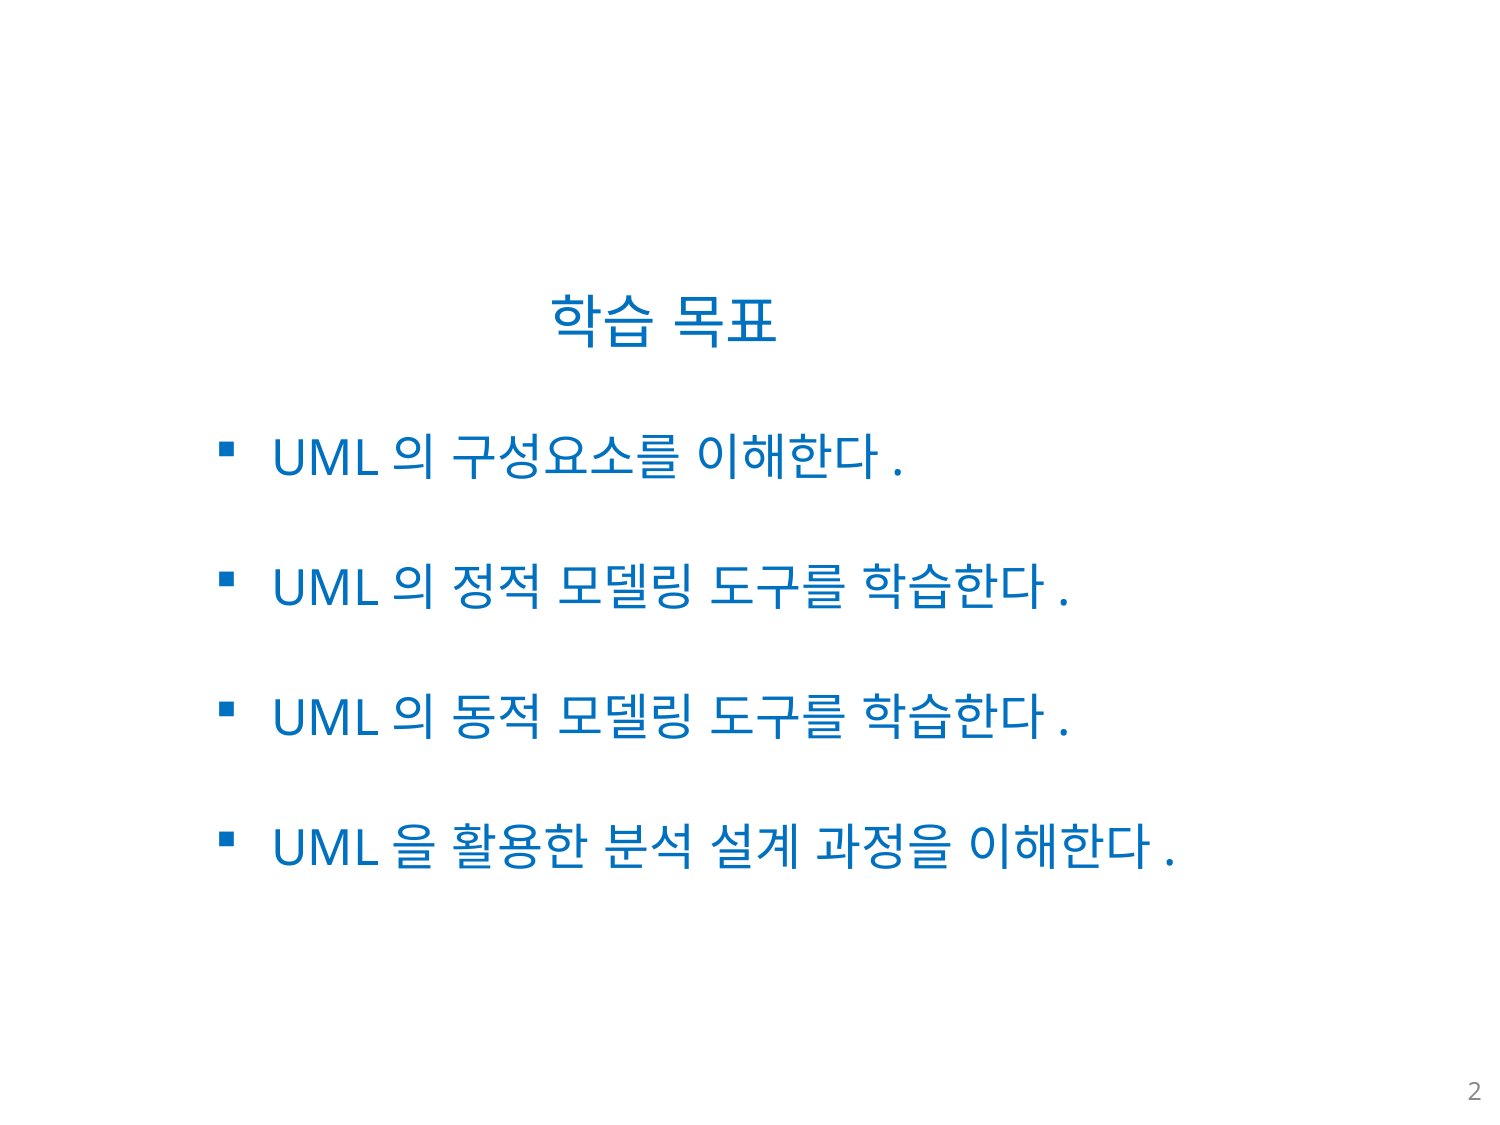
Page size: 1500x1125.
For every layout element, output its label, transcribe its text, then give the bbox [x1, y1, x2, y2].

list 학습 목표 UML의 구성요소를 이해한다. UML의 정적 모델링 도구를 학습한다. UML의 동적 모델링 도구를 학습한다. UML을 활용한 분석 설계 과정을 이해한다. [200, 208, 1300, 882]
text_box 2 [1406, 1068, 1497, 1123]
